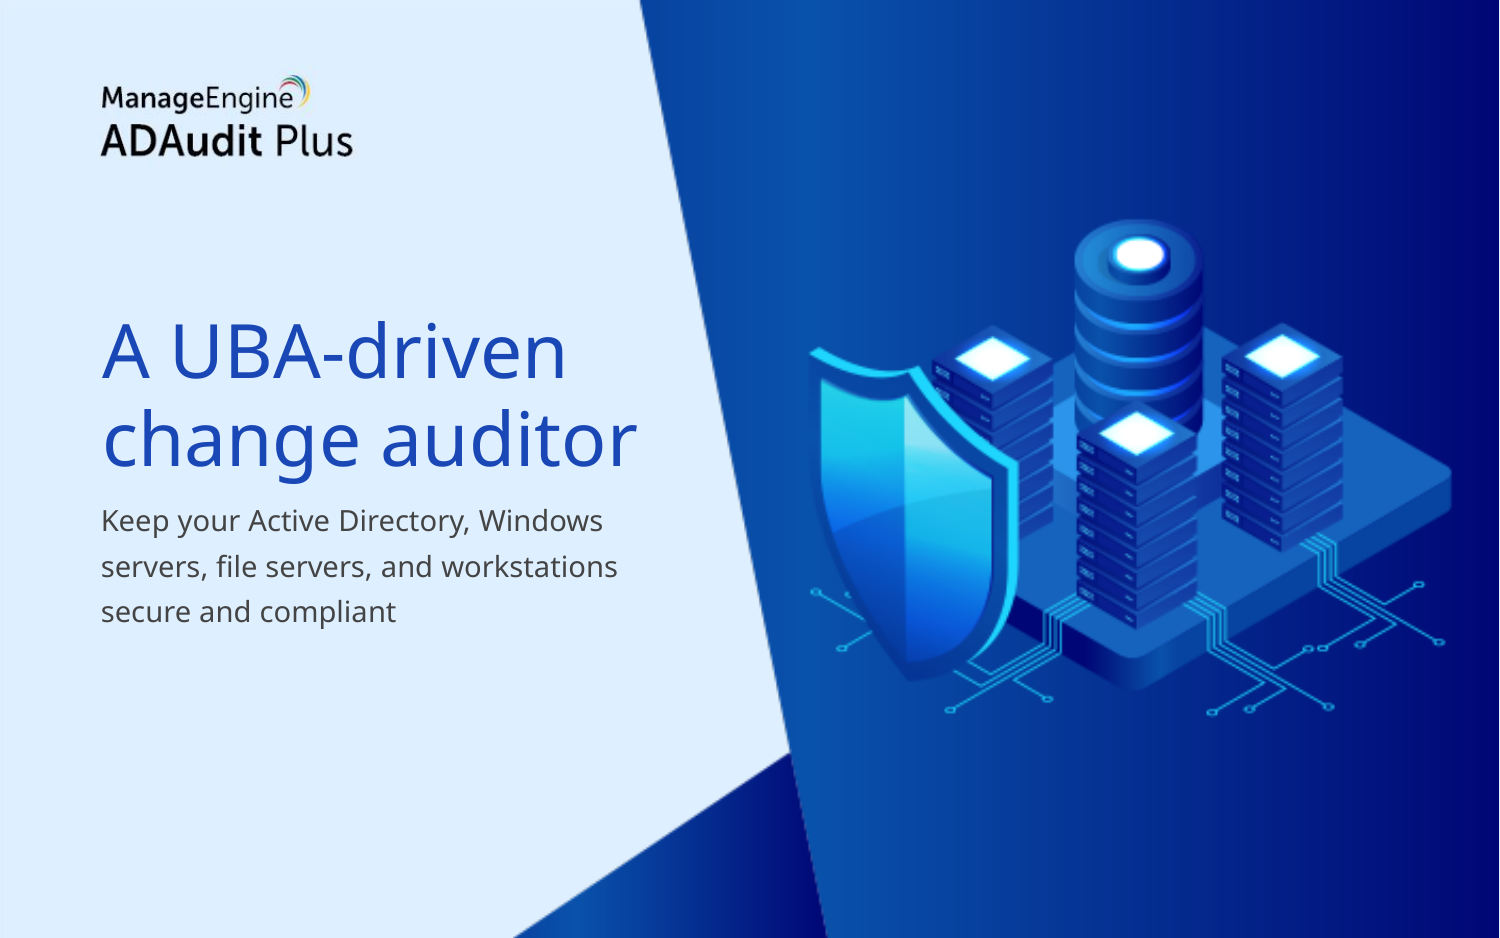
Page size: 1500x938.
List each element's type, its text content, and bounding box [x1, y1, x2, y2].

text_box Keep your Active Directory, Windows servers, ﬁle servers, and workstations secure and compliant [100, 497, 508, 629]
picture [513, 0, 1499, 938]
text_box [0, 0, 508, 938]
text_box A UBA-driven change auditor [102, 291, 508, 482]
